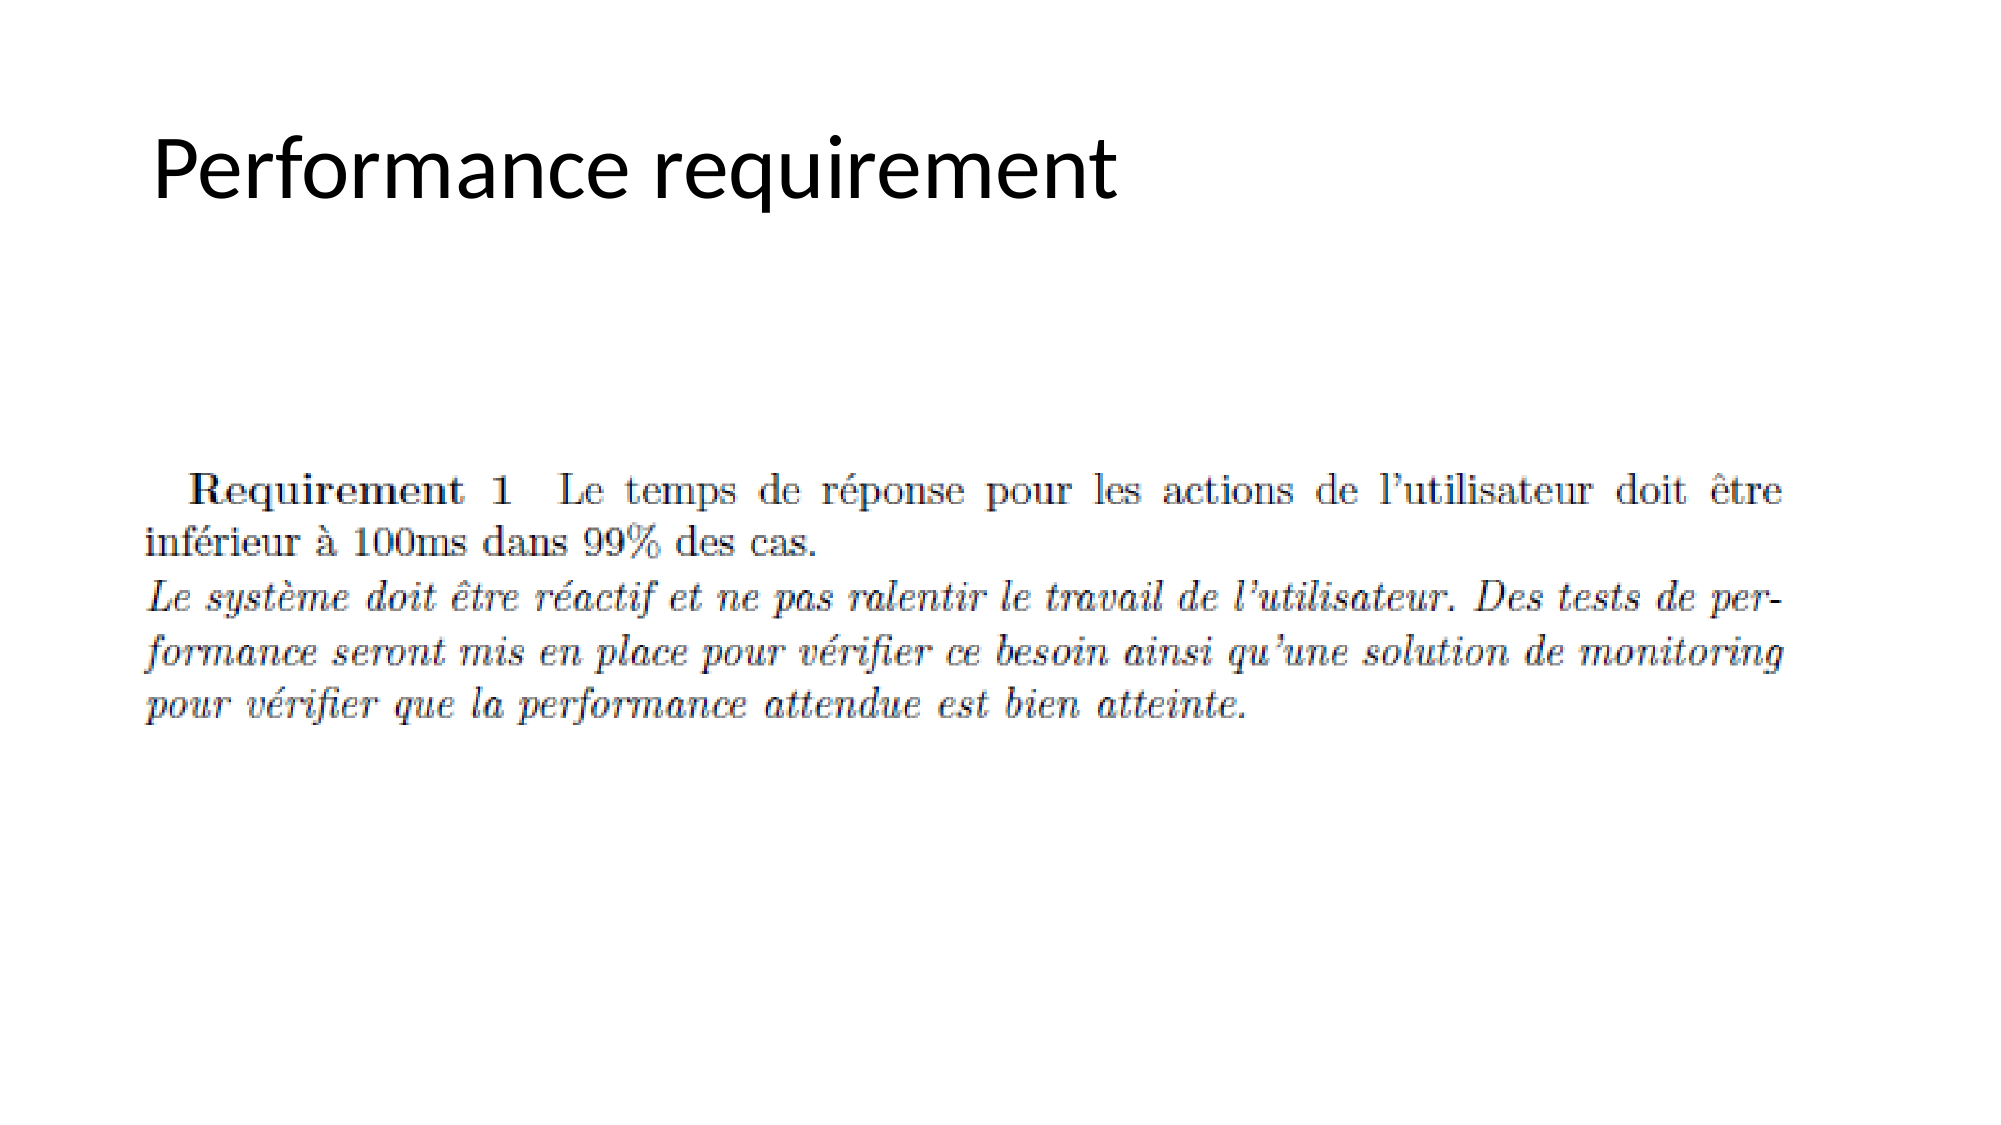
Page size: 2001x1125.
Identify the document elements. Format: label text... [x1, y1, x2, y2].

title Performance requirement [137, 59, 1863, 278]
picture [56, 449, 1903, 760]
